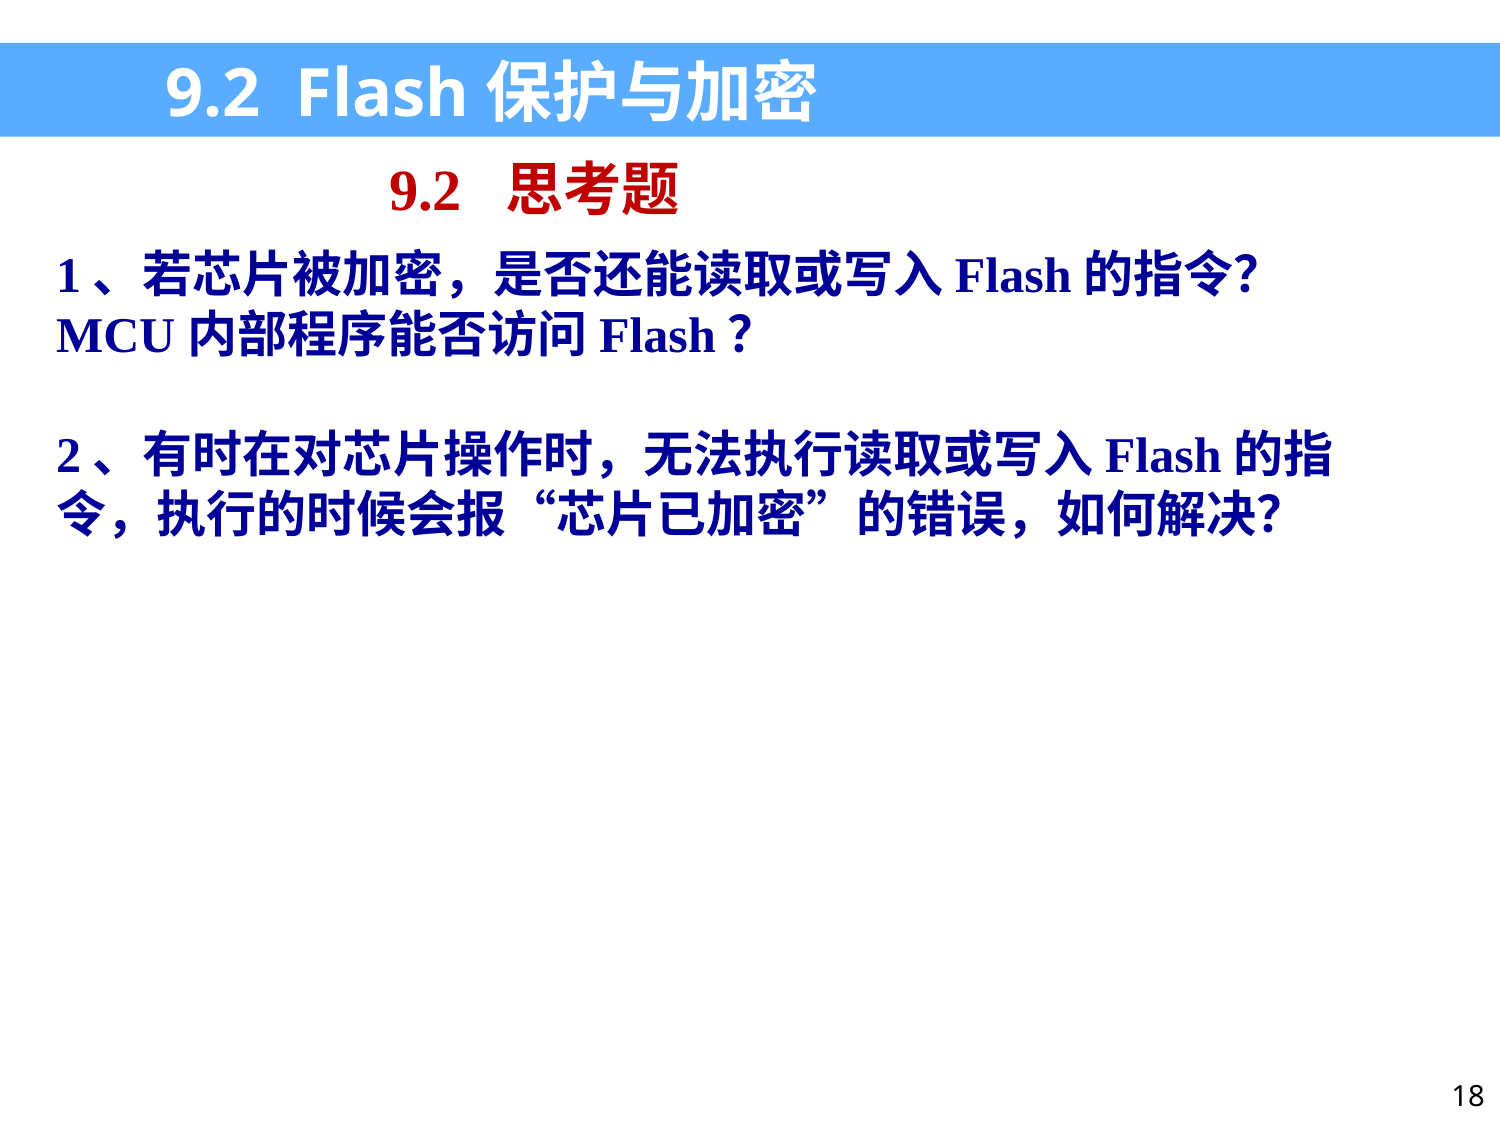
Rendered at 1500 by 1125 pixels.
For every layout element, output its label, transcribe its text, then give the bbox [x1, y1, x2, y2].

text_box 1、若芯片被加密，是否还能读取或写入Flash的指令？MCU内部程序能否访问Flash？ 2、有时在对芯片操作时，无法执行读取或写入Flash的指令，执行的时候会报“芯片已加密”的错误，如何解决？ [41, 235, 1412, 550]
slide_number 18 [1149, 1049, 1500, 1125]
text_box 9.2 Flash保护与加密 [150, 42, 835, 138]
text_box 9.2 思考题 [374, 144, 695, 230]
